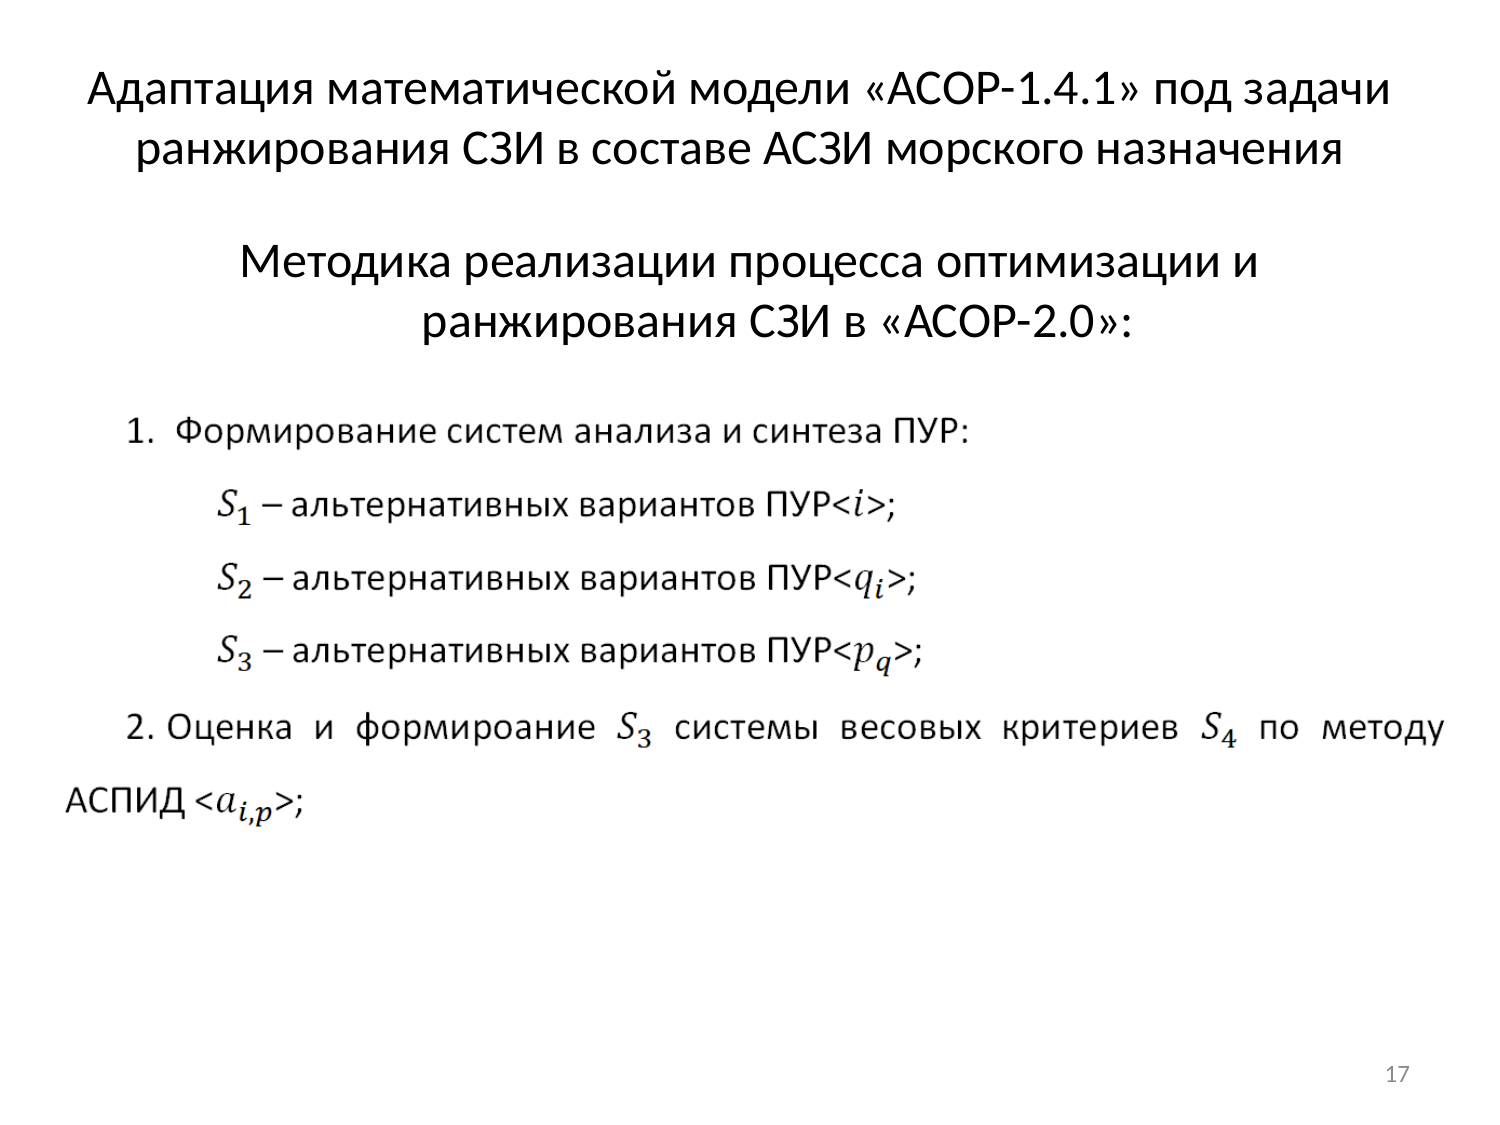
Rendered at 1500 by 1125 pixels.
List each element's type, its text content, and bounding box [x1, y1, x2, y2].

picture [41, 391, 1470, 847]
list Методика реализации процесса оптимизации и ранжирования СЗИ в «АСОР-2.0»: [75, 219, 1425, 327]
slide_number 17 [1074, 1042, 1425, 1103]
title Адаптация математической модели «АСОР-1.4.1» под задачи ранжирования СЗИ в составе АСЗИ морского назначения [64, 20, 1415, 209]
